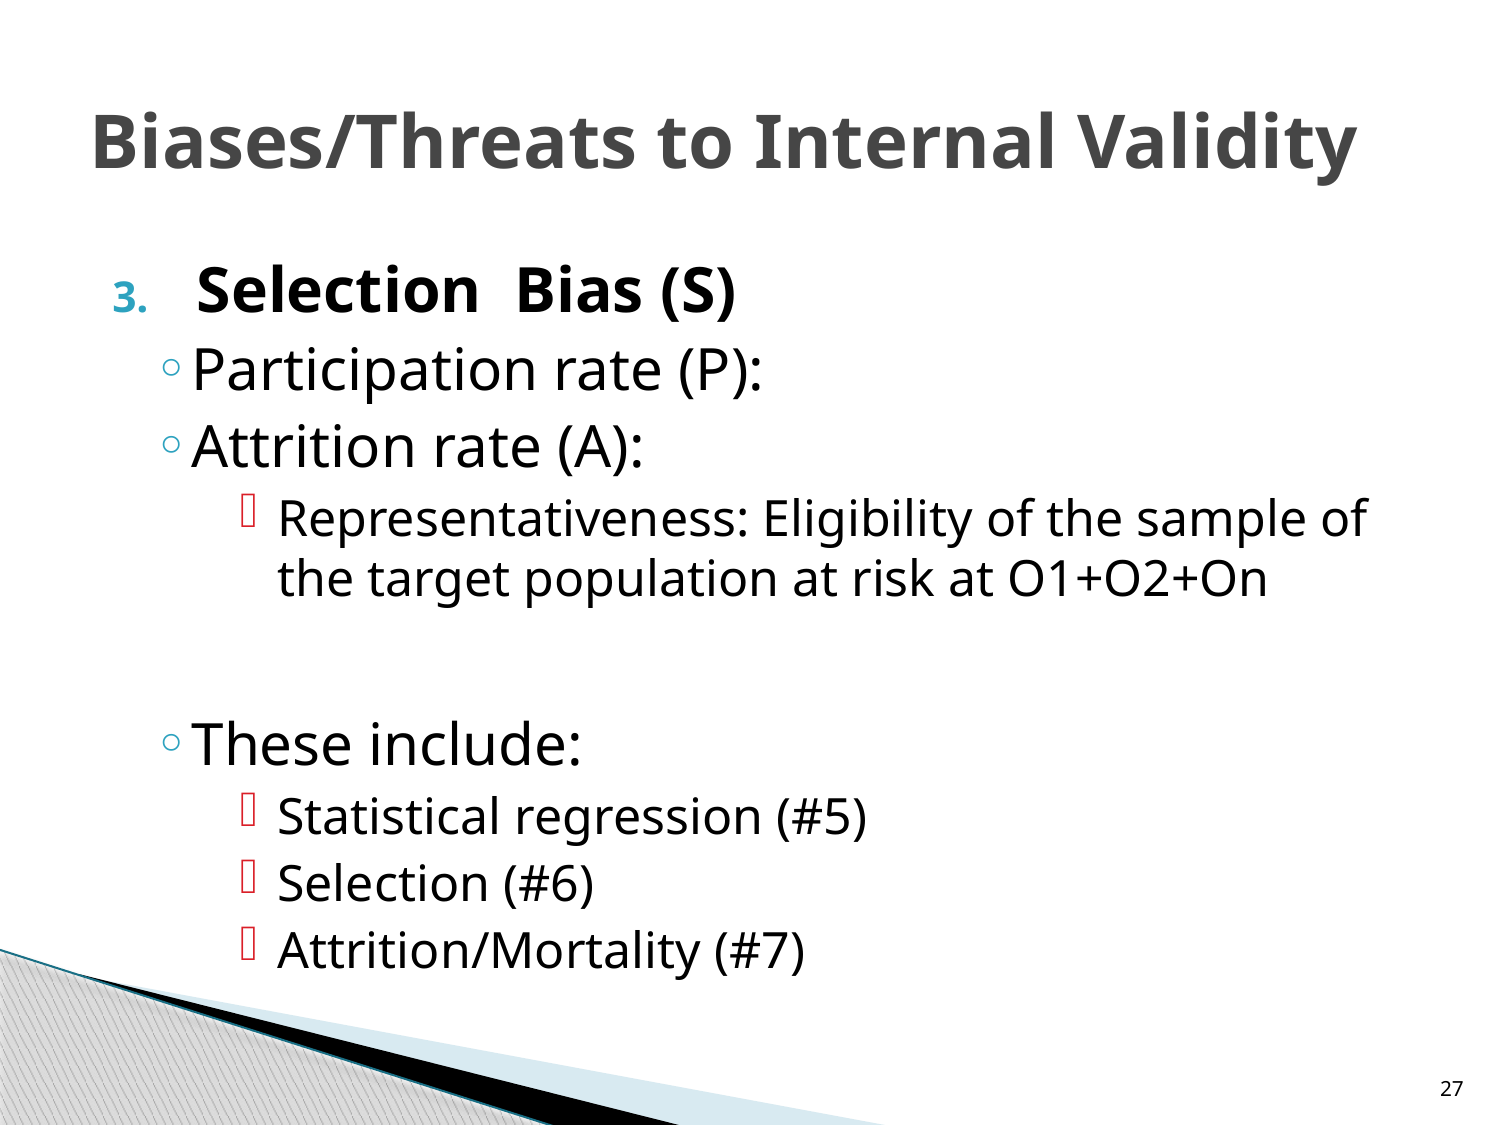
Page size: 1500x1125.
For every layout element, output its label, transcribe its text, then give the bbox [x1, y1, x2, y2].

list Selection Bias (S) Participation rate (P): Attrition rate (A): Representativeness: Eligibility of the sample of the target population at risk at O1+O2+On These include: Statistical regression (#5) Selection (#6) Attrition/Mortality (#7) [75, 243, 1425, 986]
title Biases/Threats to Internal Validity [75, 45, 1425, 233]
slide_number 27 [1418, 1051, 1479, 1112]
